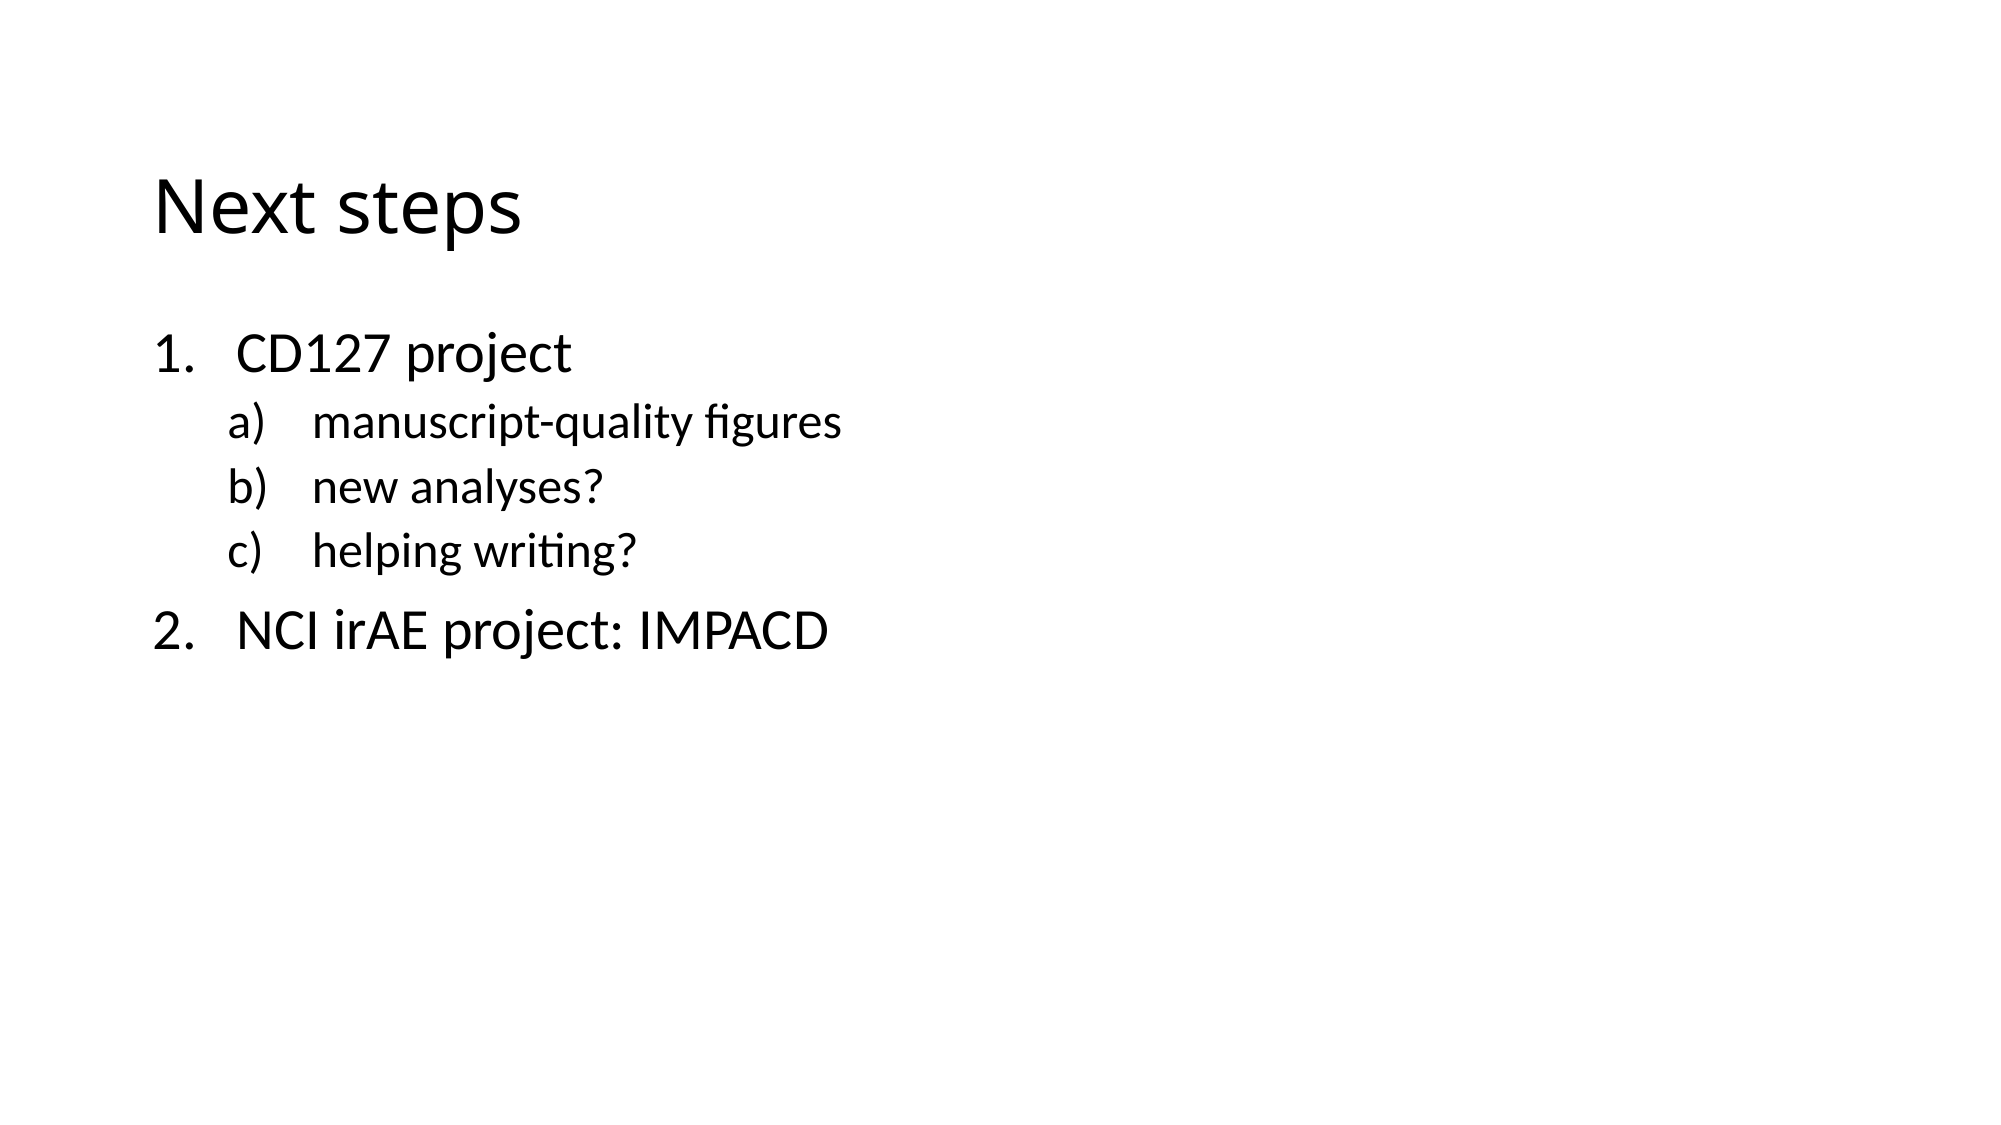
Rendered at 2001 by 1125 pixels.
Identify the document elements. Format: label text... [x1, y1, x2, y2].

title Next steps [137, 59, 1824, 314]
list CD127 project manuscript-quality figures new analyses? helping writing? NCI irAE project: IMPACD [137, 314, 1883, 1053]
